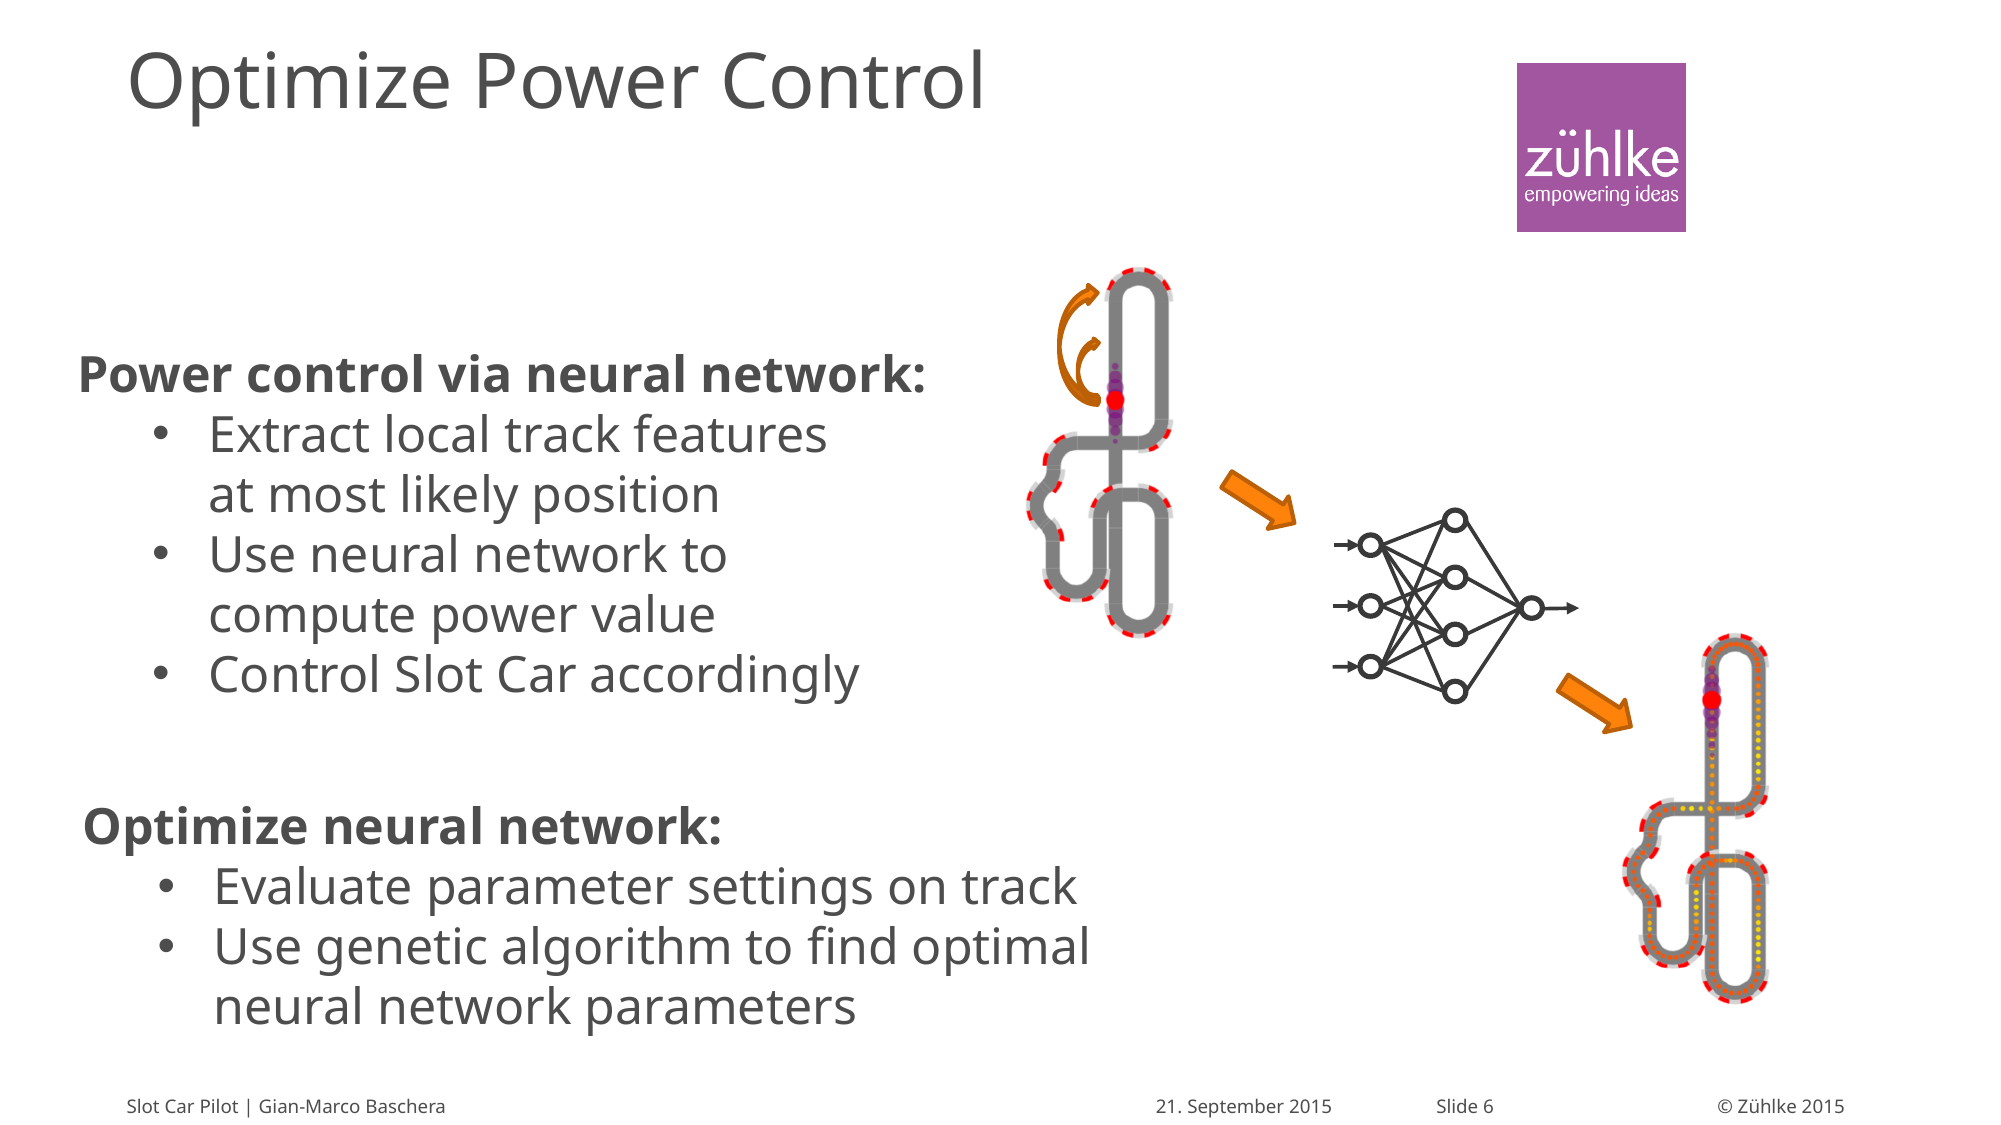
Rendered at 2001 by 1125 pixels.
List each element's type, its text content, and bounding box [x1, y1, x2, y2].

text_box [1358, 593, 1374, 619]
picture [1607, 619, 1783, 1021]
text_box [1465, 642, 1522, 692]
text_box [1450, 622, 1460, 647]
text_box [1450, 565, 1460, 590]
text_box Optimize neural network: Evaluate parameter settings on track Use genetic algorithm to find optimal neural network parameters [67, 787, 1107, 1043]
text_box [1526, 595, 1545, 621]
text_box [1381, 674, 1445, 692]
text_box [1358, 654, 1375, 679]
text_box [1465, 520, 1522, 577]
title Optimize Power Control [126, 36, 1406, 154]
text_box [1445, 679, 1466, 704]
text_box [1465, 577, 1522, 607]
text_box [1465, 607, 1522, 635]
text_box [1381, 520, 1445, 667]
text_box [1219, 469, 1297, 531]
picture [1517, 63, 1686, 232]
text_box [1442, 507, 1468, 533]
text_box [1555, 672, 1602, 722]
text_box Power control via neural network: Extract local track features at most likely position Use neural network to compute power value Control Slot Car accordingly [62, 335, 942, 710]
footer Slot Car Pilot | Gian-Marco Baschera [126, 1094, 1125, 1120]
slide_number Slide 6 [1436, 1094, 1686, 1120]
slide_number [1155, 1094, 1406, 1120]
picture [999, 243, 1210, 659]
text_box [1358, 532, 1375, 558]
